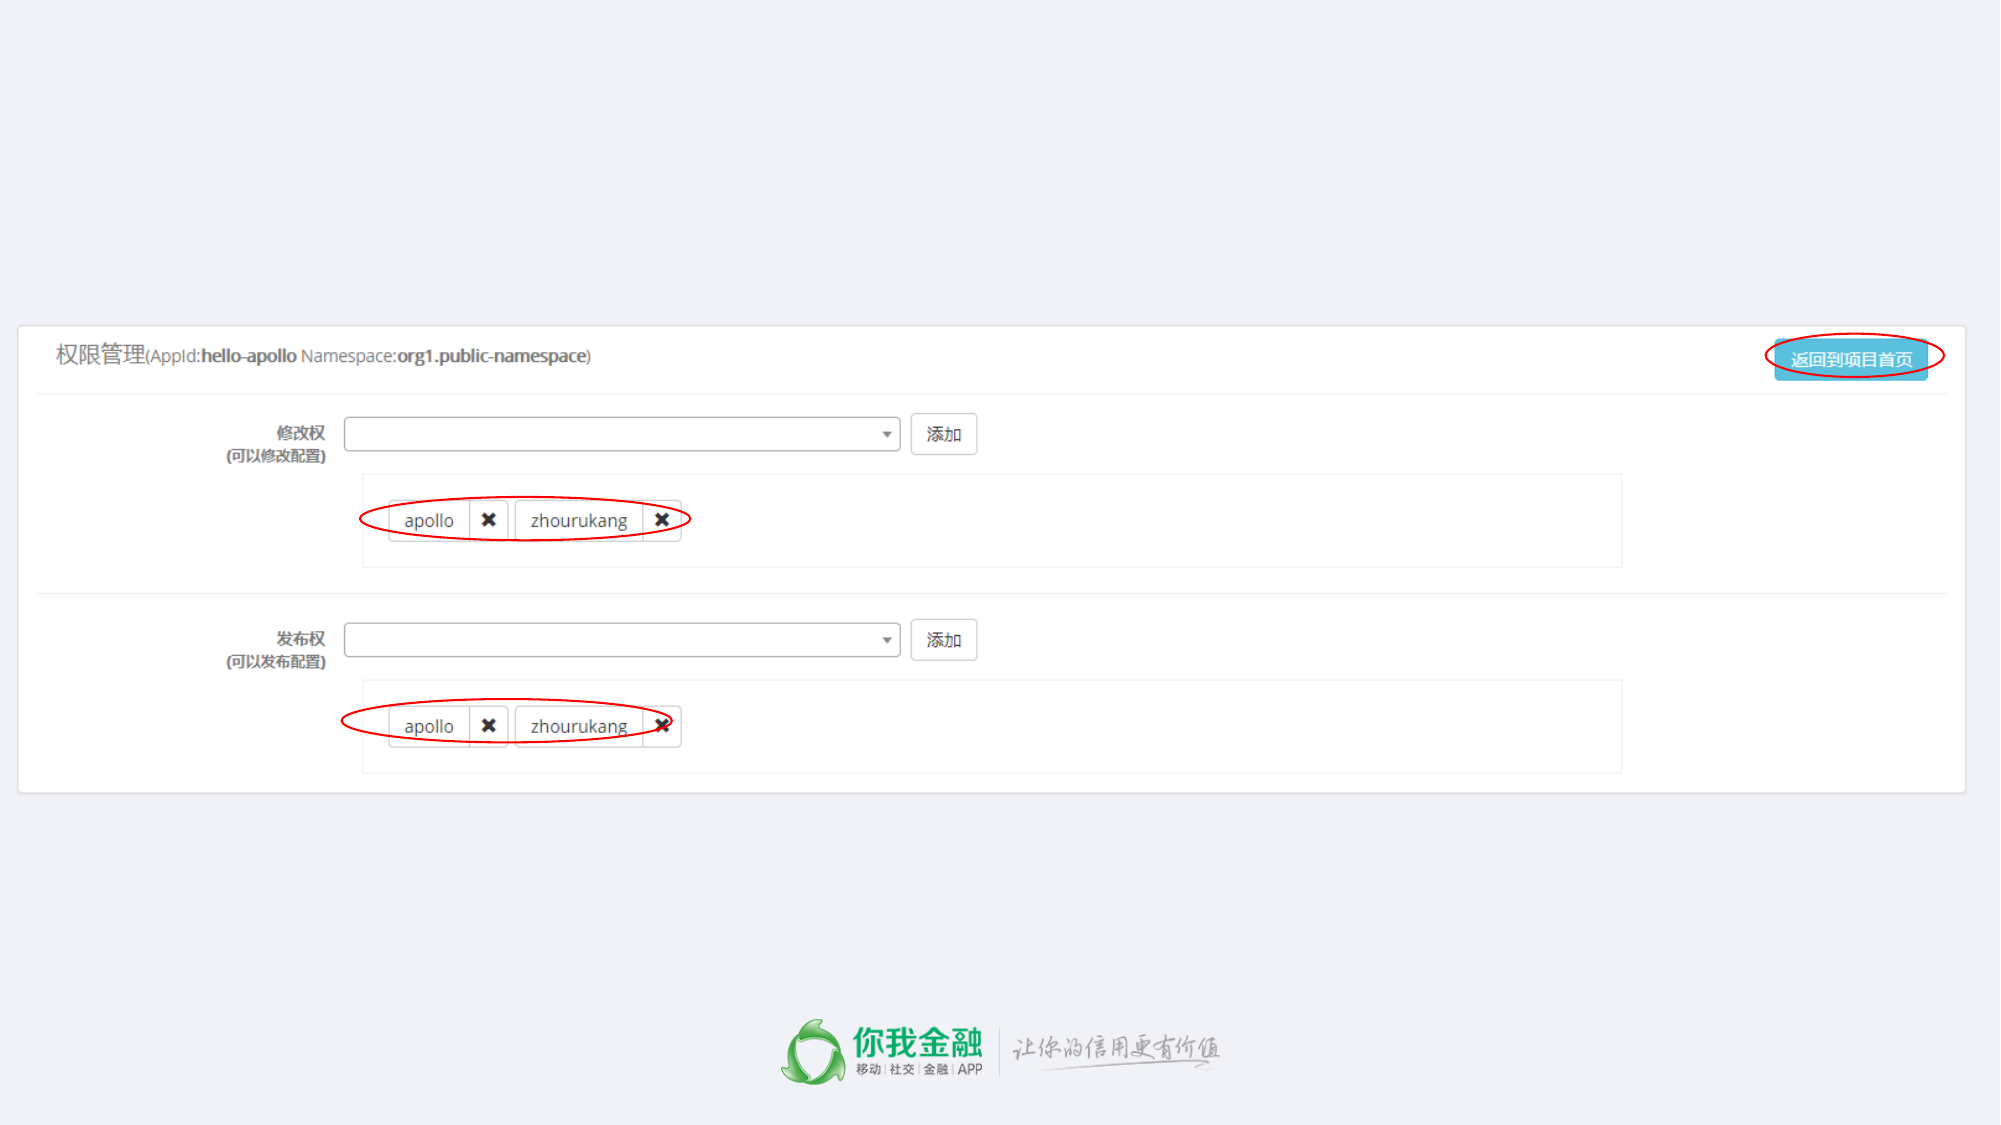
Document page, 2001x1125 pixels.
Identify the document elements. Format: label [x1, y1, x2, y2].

picture [0, 304, 2000, 821]
picture [780, 1017, 1220, 1087]
